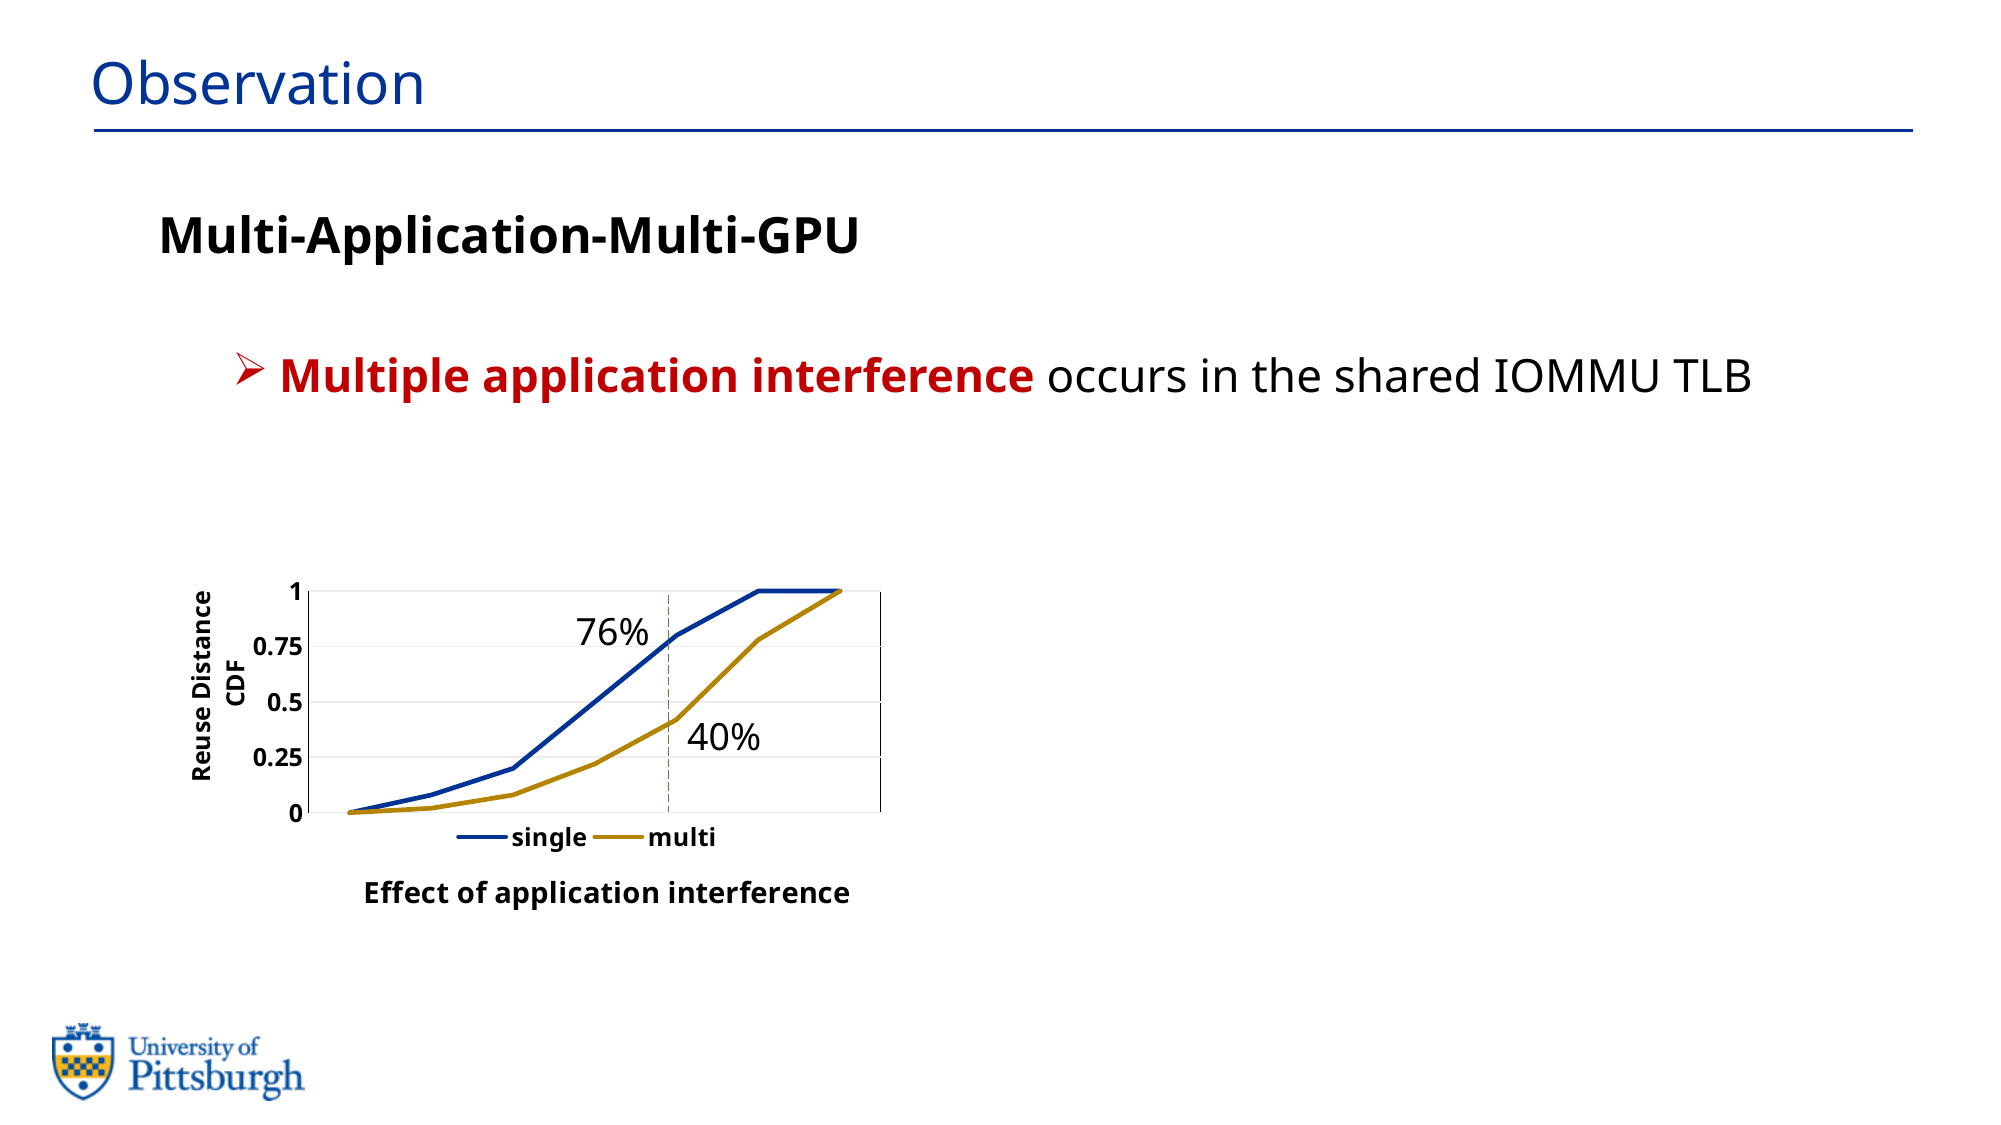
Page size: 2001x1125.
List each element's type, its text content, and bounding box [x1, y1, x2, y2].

text_box Multi-Application-Multi-GPU [143, 196, 877, 317]
picture [52, 1022, 305, 1101]
text_box Multiple application interference occurs in the shared IOMMU TLB [217, 332, 1768, 410]
chart [158, 510, 942, 963]
text_box Observation [75, 39, 457, 169]
